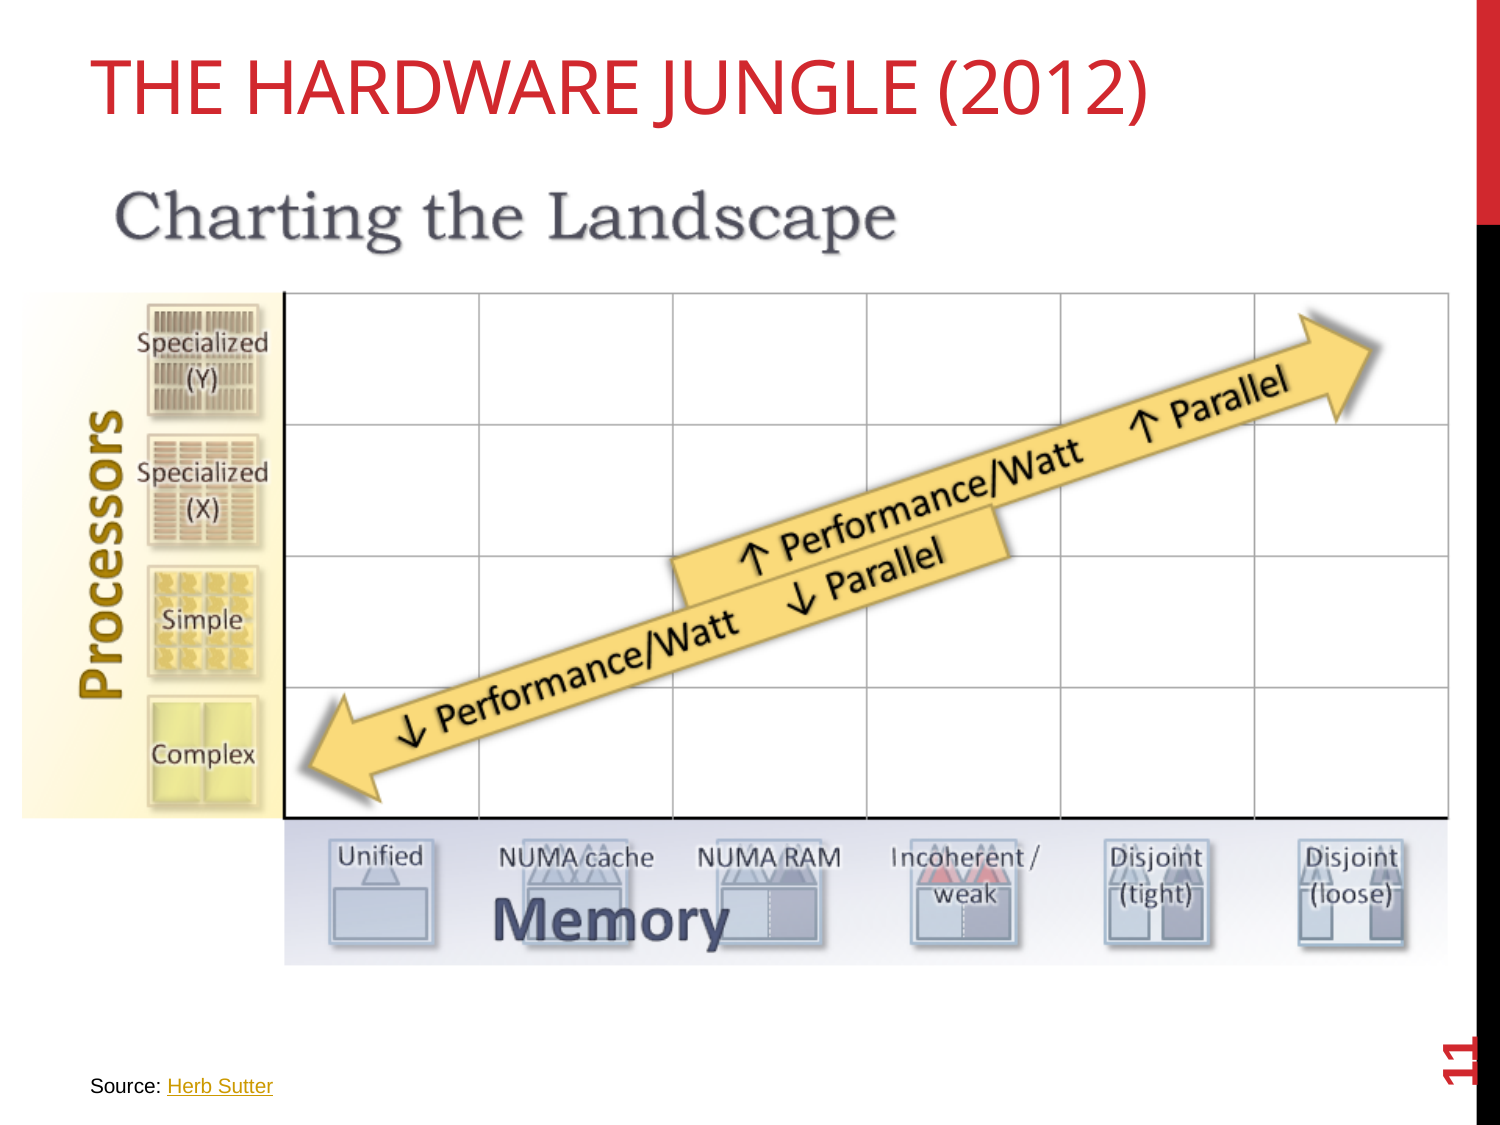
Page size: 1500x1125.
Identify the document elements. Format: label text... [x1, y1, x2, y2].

title The hardware Jungle (2012) [75, 25, 1438, 138]
footer Source: Herb Sutter [75, 1065, 638, 1112]
picture [22, 149, 1452, 1001]
slide_number 11 [1427, 887, 1488, 1104]
